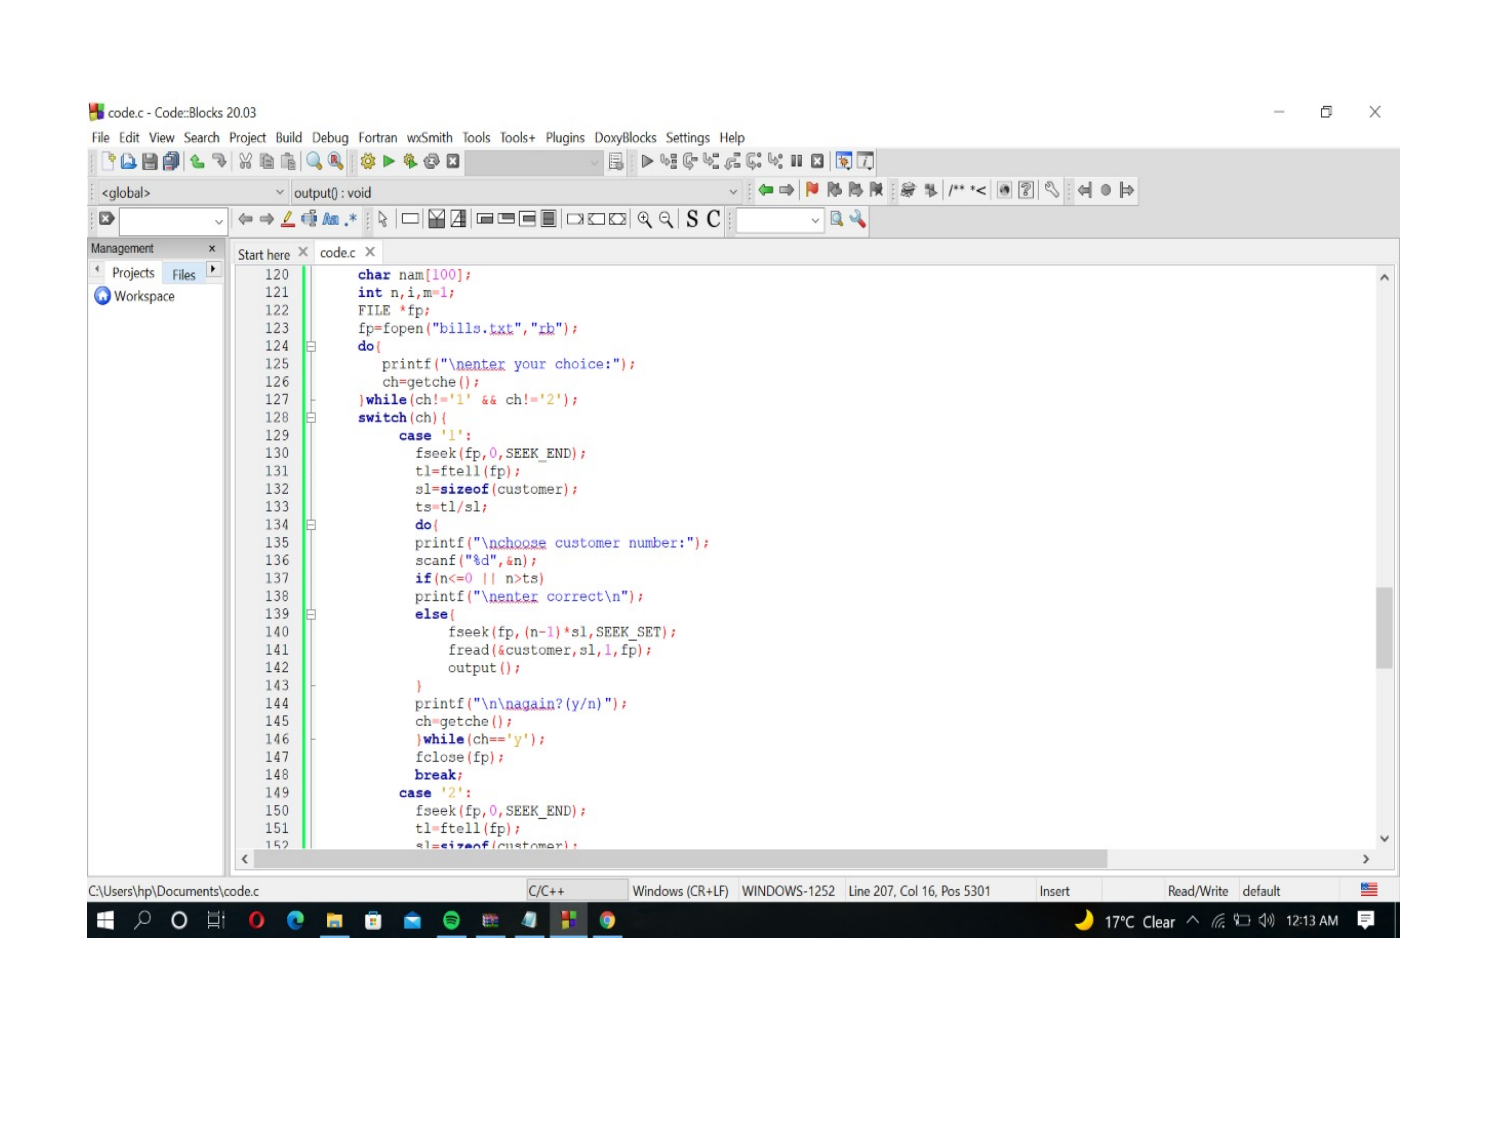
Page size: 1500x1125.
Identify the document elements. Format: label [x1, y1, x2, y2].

picture [87, 99, 1401, 938]
